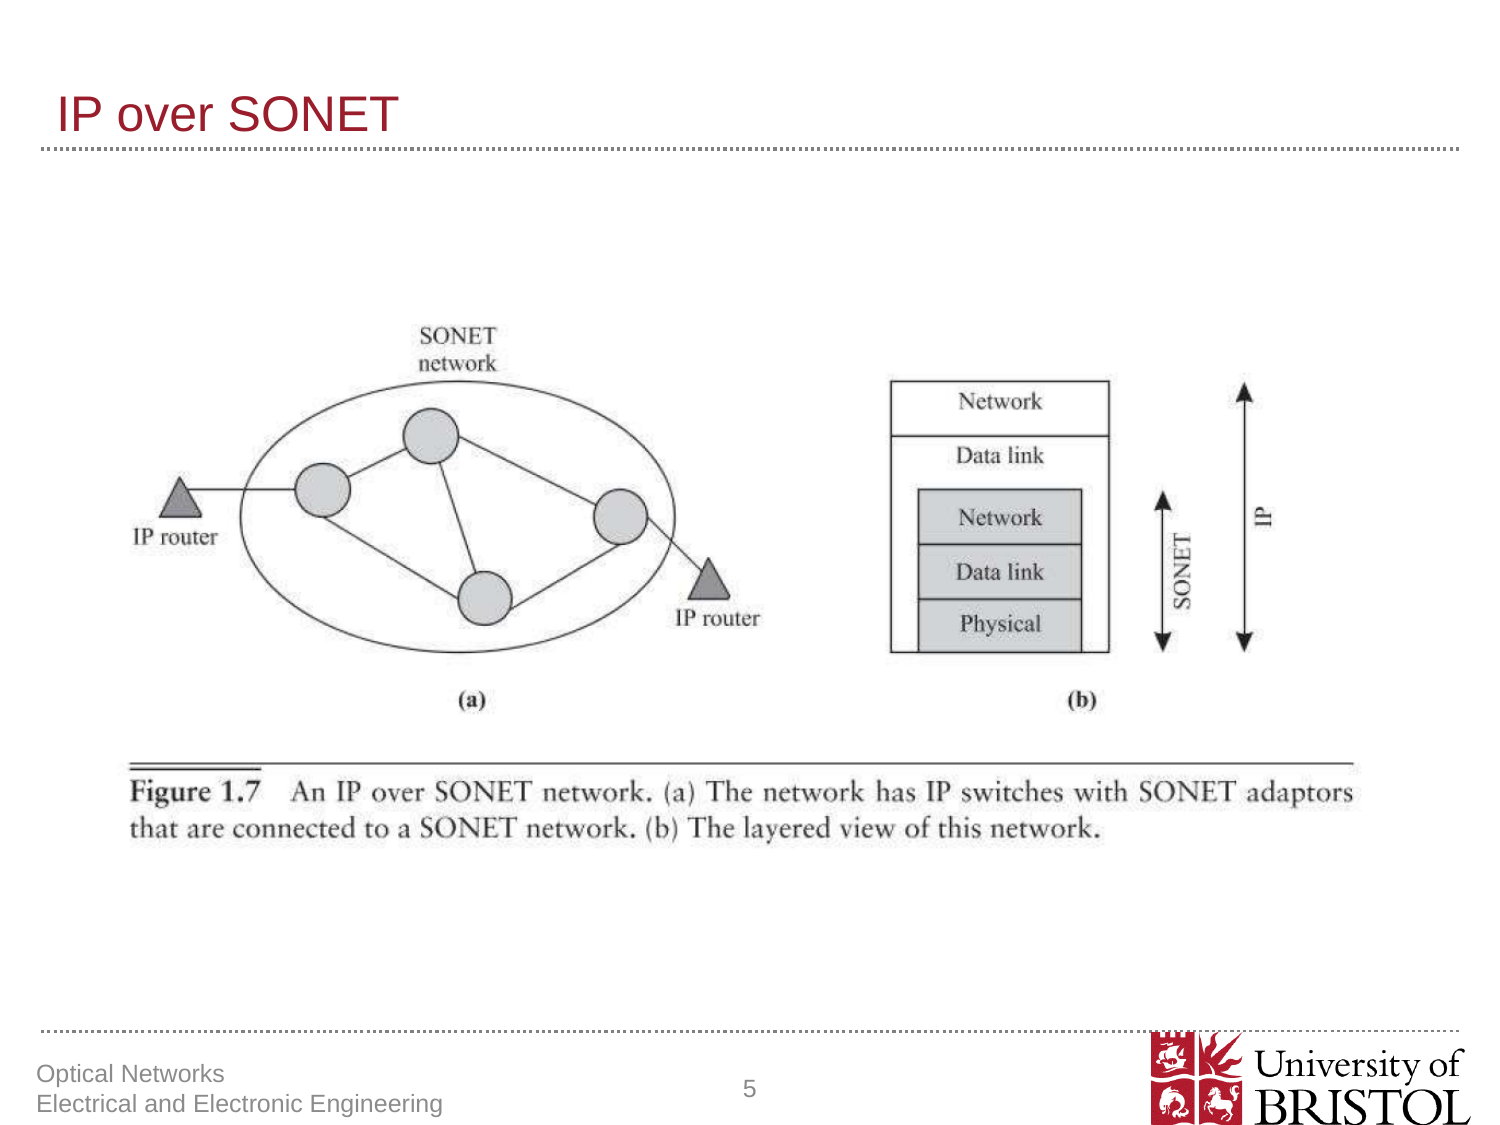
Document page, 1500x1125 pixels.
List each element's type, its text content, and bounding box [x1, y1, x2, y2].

title IP over SONET [41, 0, 1459, 149]
footer Optical Networks Electrical and Electronic Engineering [21, 1057, 656, 1118]
slide_number 5 [690, 1057, 810, 1118]
picture [90, 231, 1431, 864]
picture [1151, 1032, 1471, 1125]
